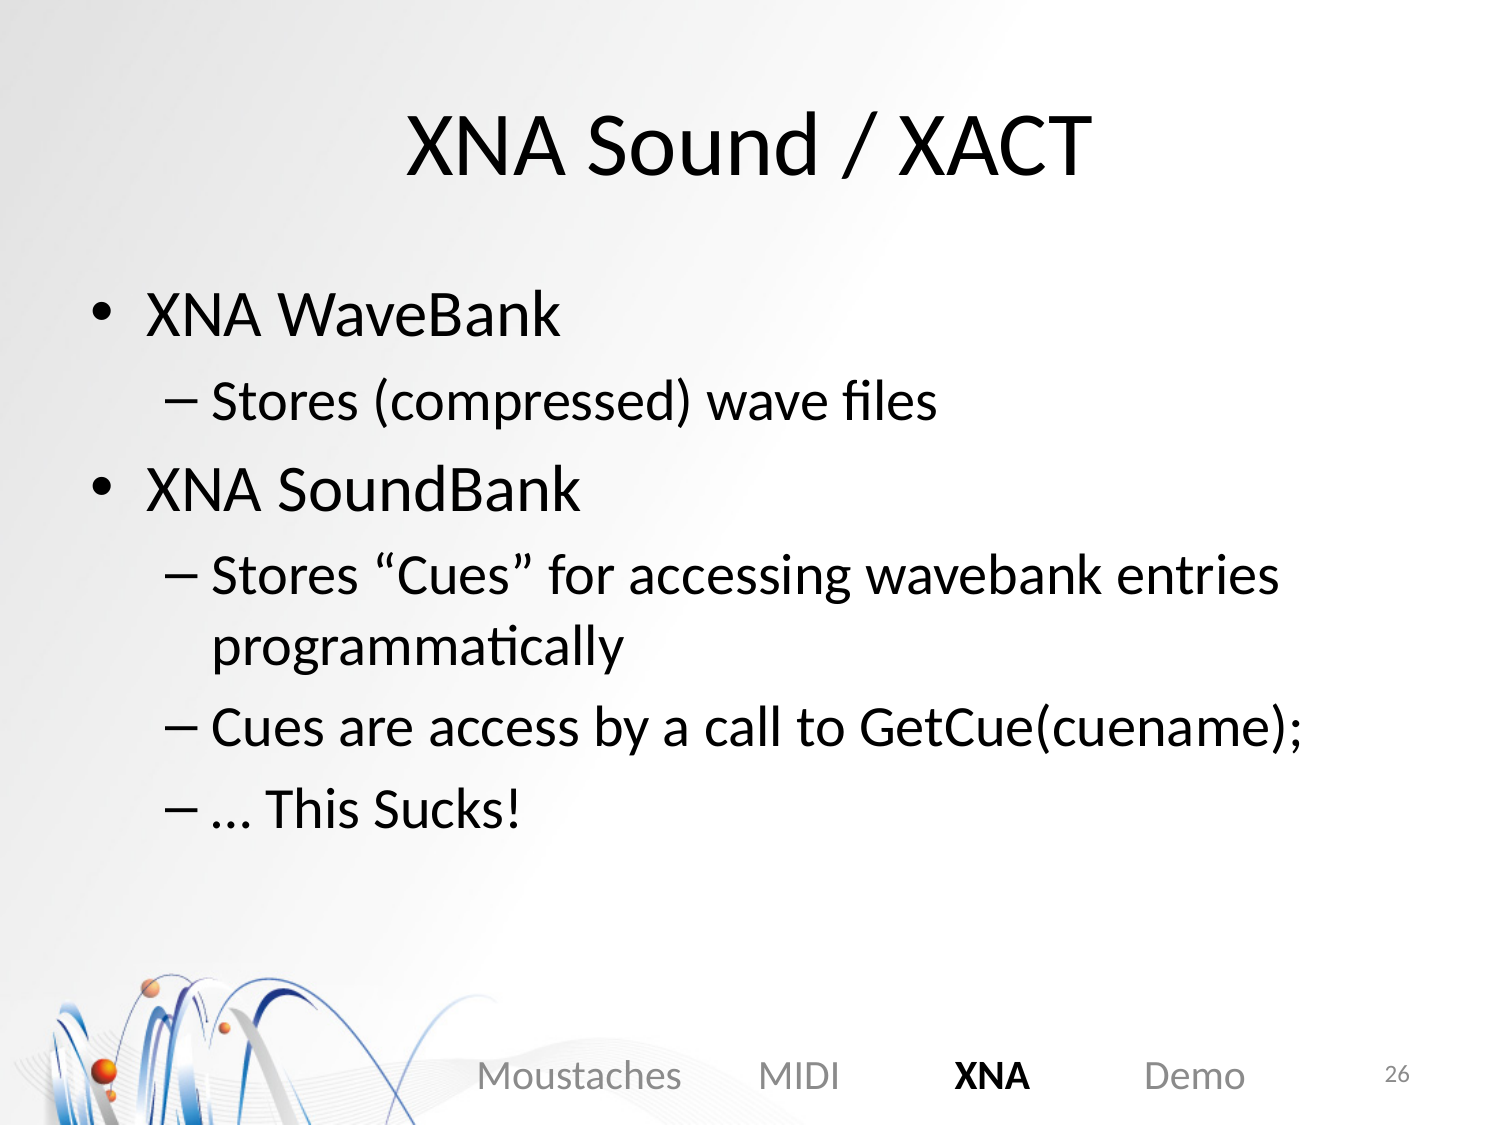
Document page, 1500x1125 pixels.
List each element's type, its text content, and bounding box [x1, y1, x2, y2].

title XNA Sound / XACT [75, 45, 1425, 233]
slide_number 26 [1300, 1042, 1425, 1103]
list XNA WaveBank Stores (compressed) wave files XNA SoundBank Stores “Cues” for accessing wavebank entries programmatically Cues are access by a call to GetCue(cuename); … This Sucks! [75, 262, 1425, 1005]
footer Moustaches MIDI XNA Demo [433, 1042, 1289, 1103]
picture [0, 0, 1500, 1125]
